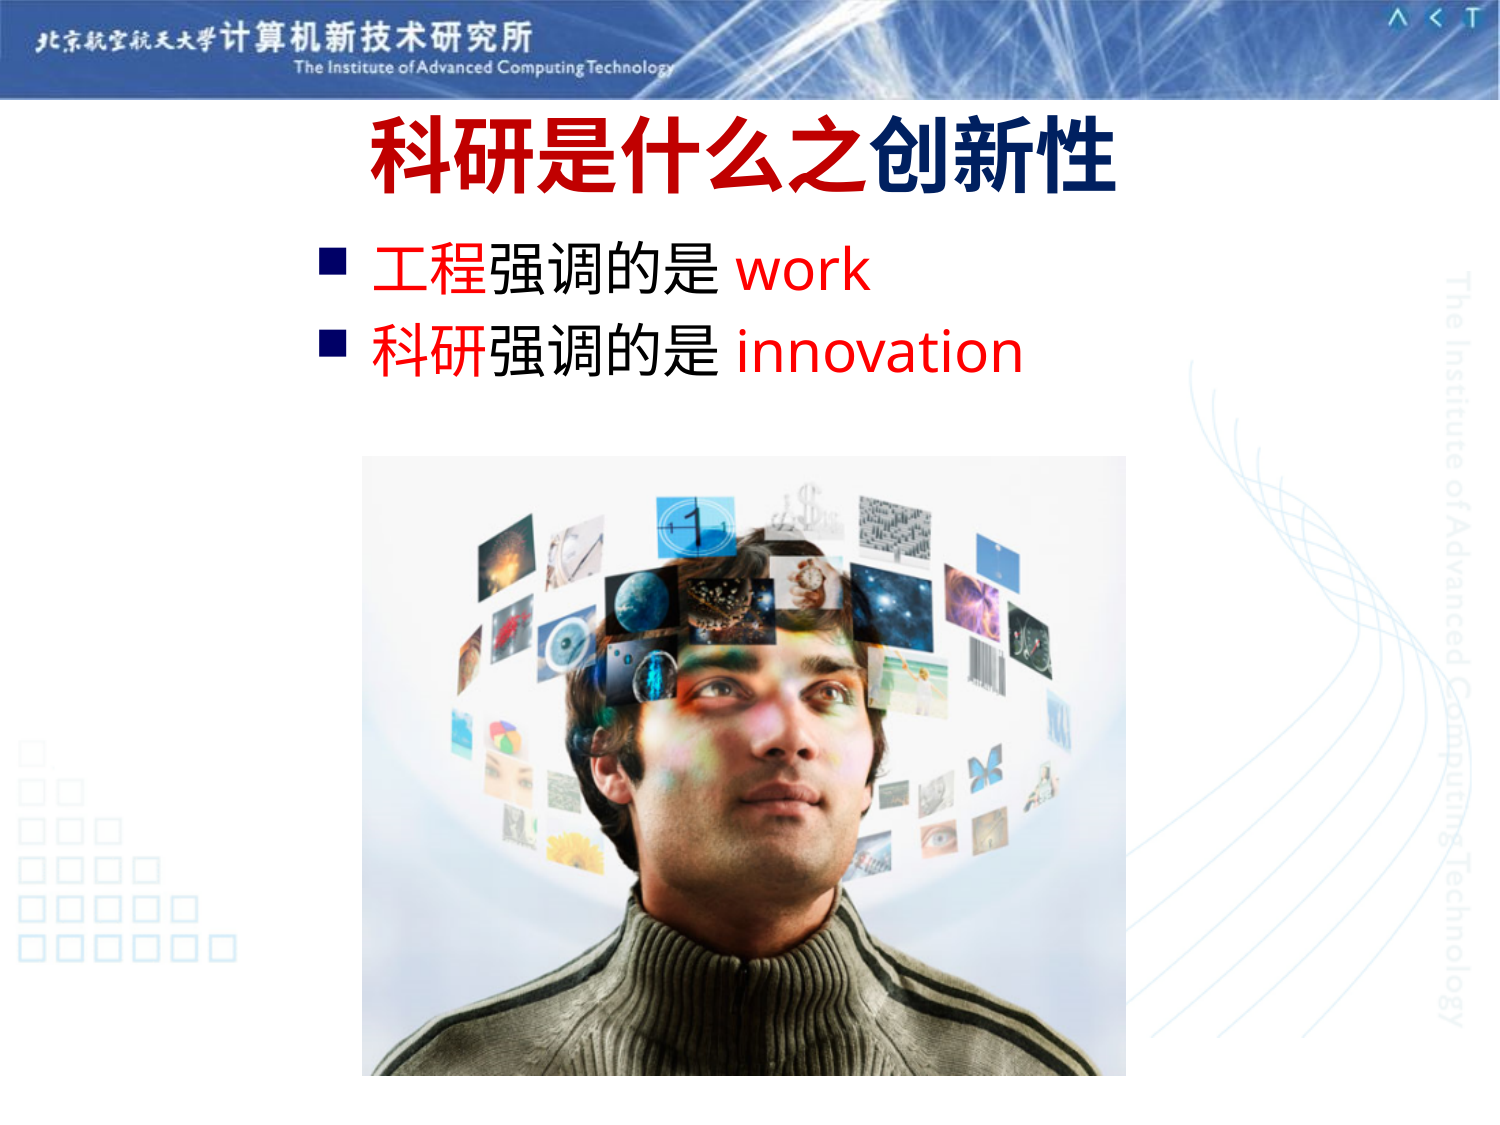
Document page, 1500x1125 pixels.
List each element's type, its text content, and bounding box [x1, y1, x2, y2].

picture [0, 0, 1500, 100]
title 科研是什么之创新性 [17, 90, 1471, 218]
picture [0, 271, 1500, 1076]
list 工程强调的是work 科研强调的是innovation [300, 224, 1188, 438]
